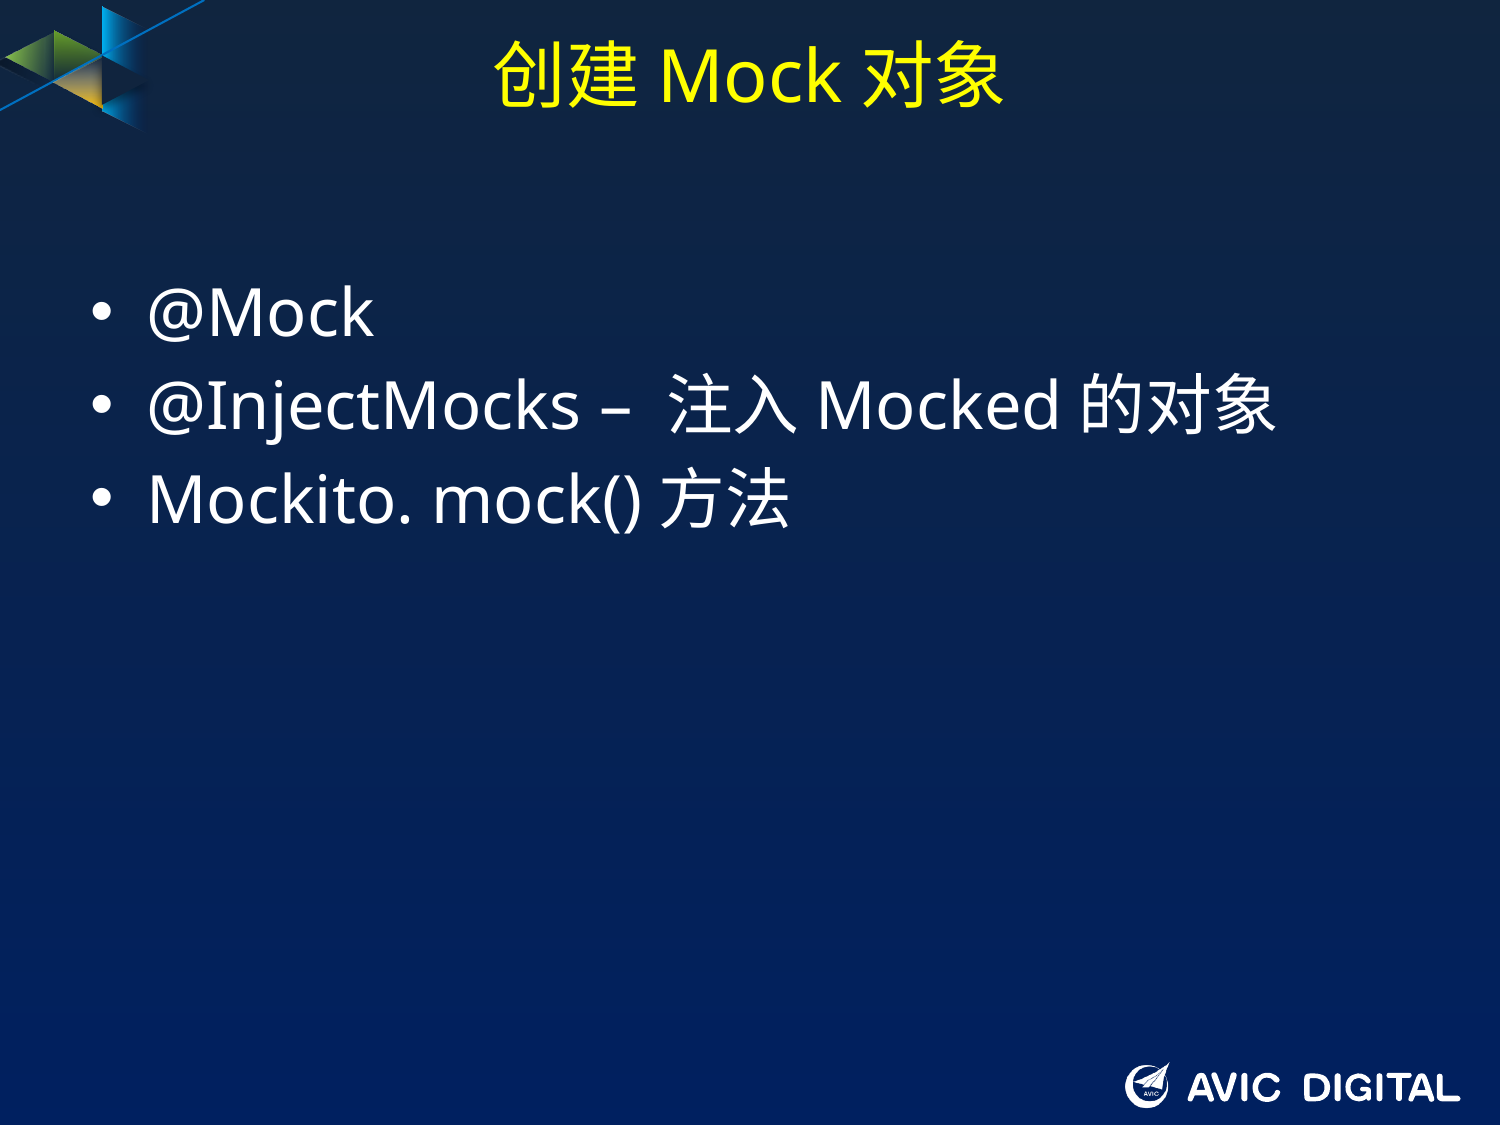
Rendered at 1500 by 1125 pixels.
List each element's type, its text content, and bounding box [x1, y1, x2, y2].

list @Mock @InjectMocks – 注入Mocked的对象 Mockito. mock()方法 [75, 262, 1425, 1005]
title 创建Mock对象 [75, 21, 1425, 126]
picture [1116, 1058, 1180, 1110]
